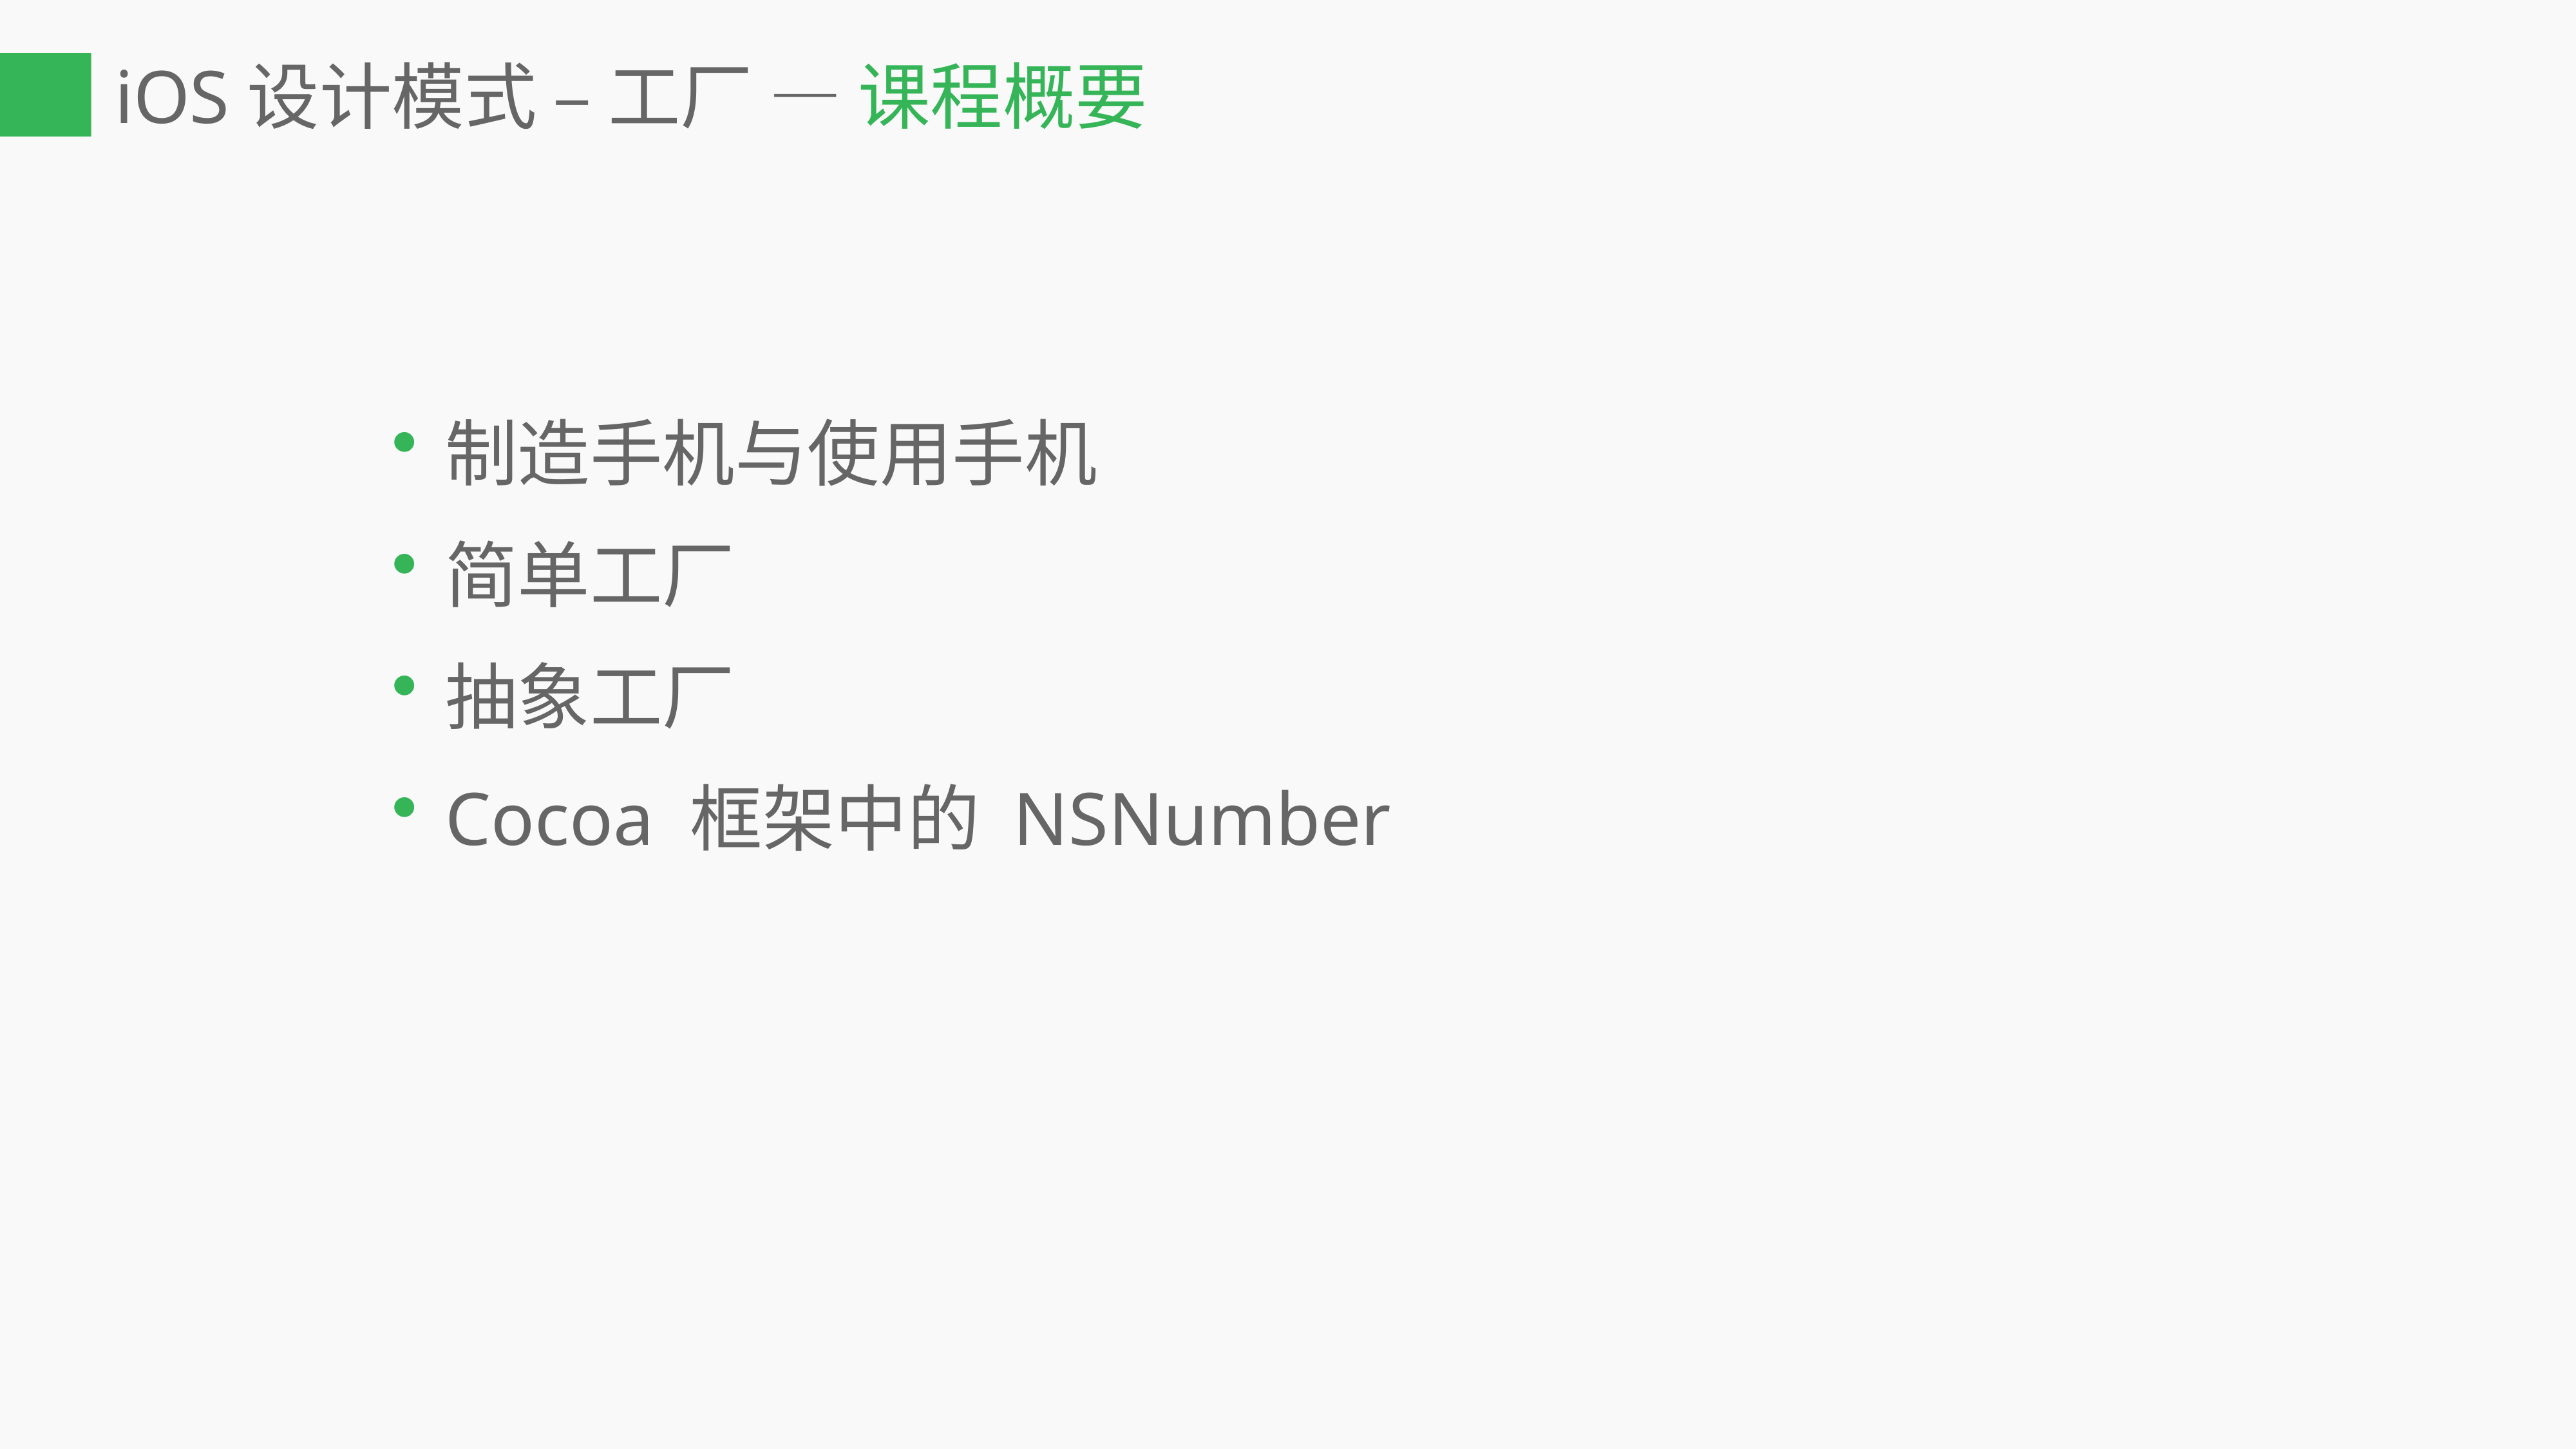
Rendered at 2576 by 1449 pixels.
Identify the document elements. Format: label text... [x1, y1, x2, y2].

text_box iOS设计模式 – 工厂 — 课程概要 [109, 45, 2540, 144]
text_box 制造手机与使用手机 简单工厂 抽象工厂 Cocoa 框架中的 NSNumber [371, 373, 2530, 860]
text_box [0, 53, 91, 137]
